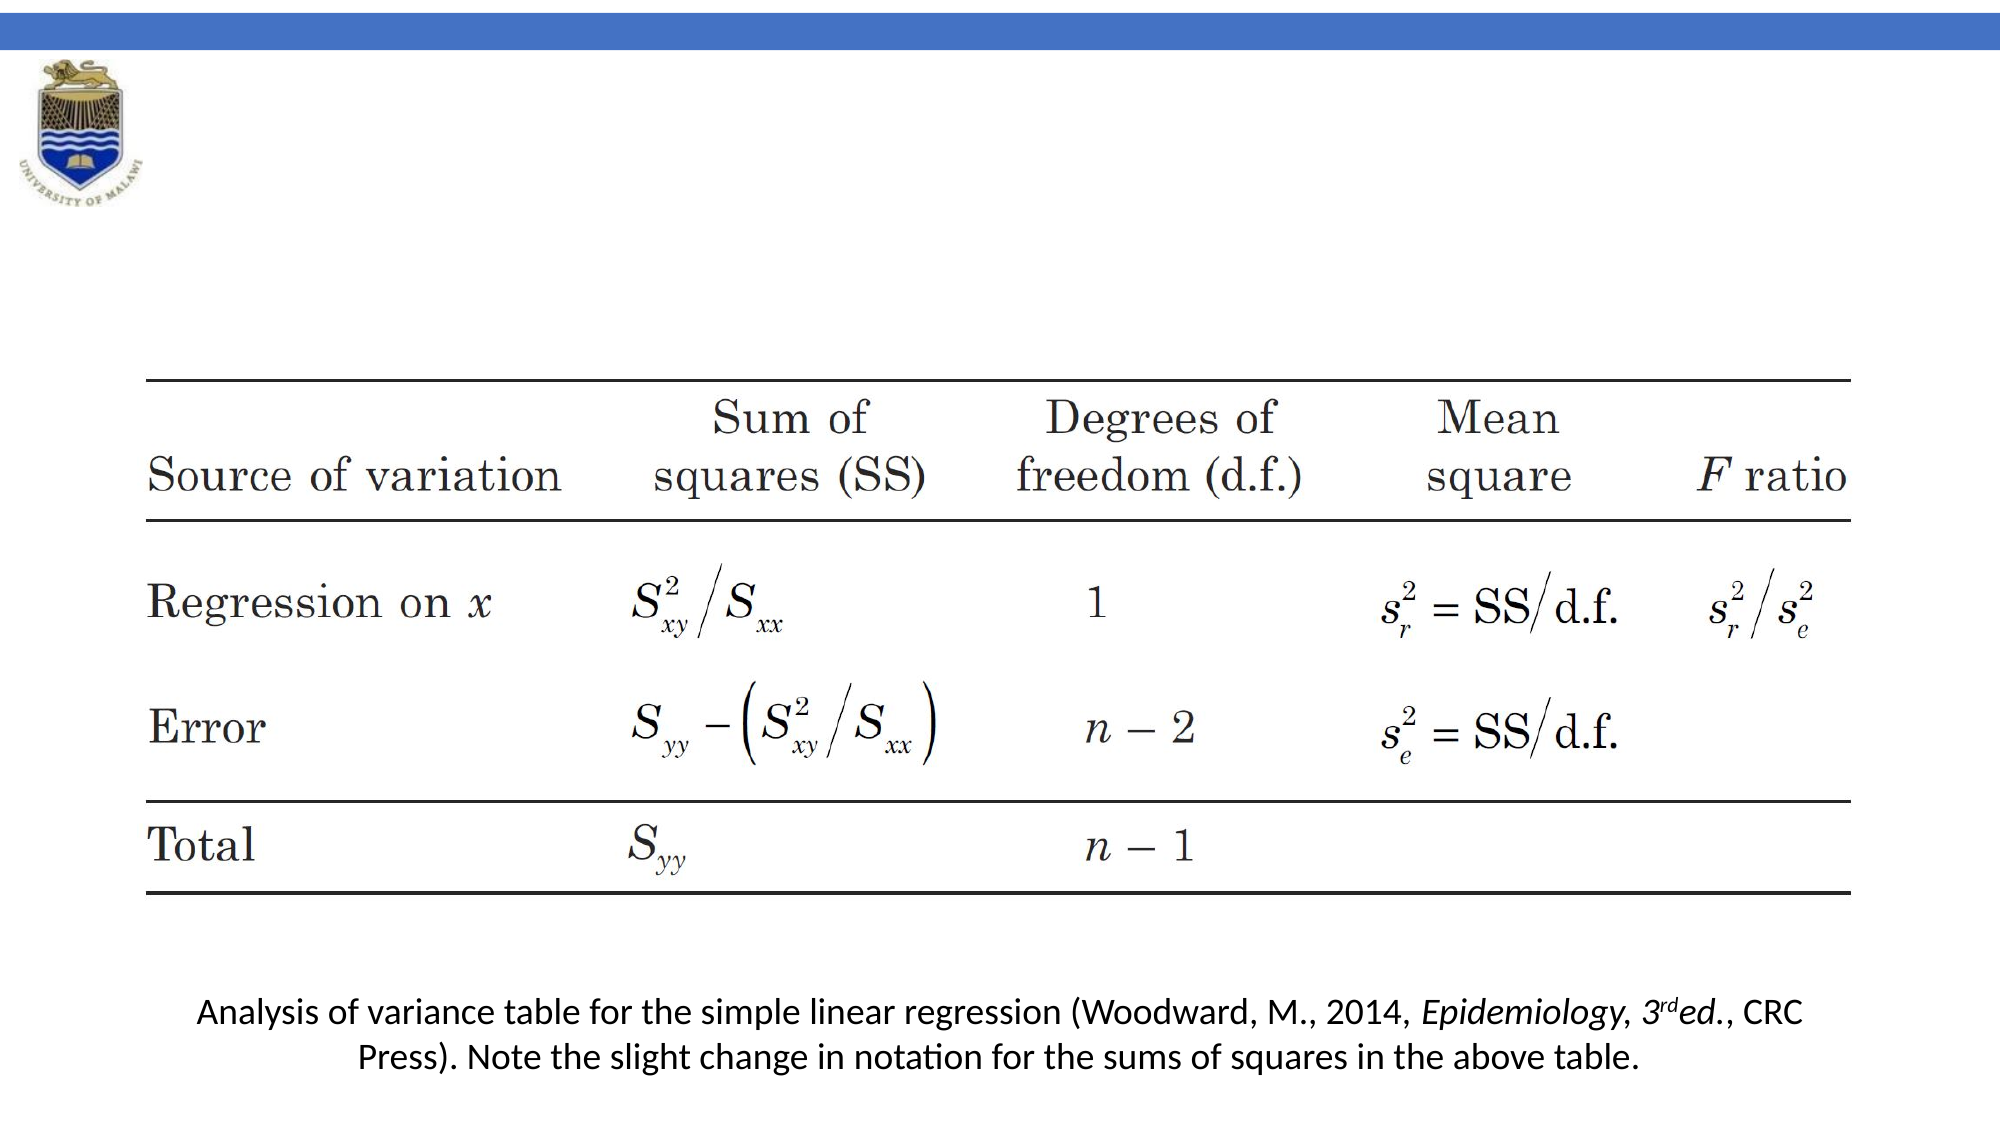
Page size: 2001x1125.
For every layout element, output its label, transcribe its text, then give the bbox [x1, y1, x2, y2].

text_box Analysis of variance table for the simple linear regression (Woodward, M., 2014, Epidemiology, 3rded., CRC Press). Note the slight change in notation for the sums of squares in the above table. [137, 979, 1863, 1063]
picture [137, 372, 1863, 905]
picture [19, 59, 143, 207]
